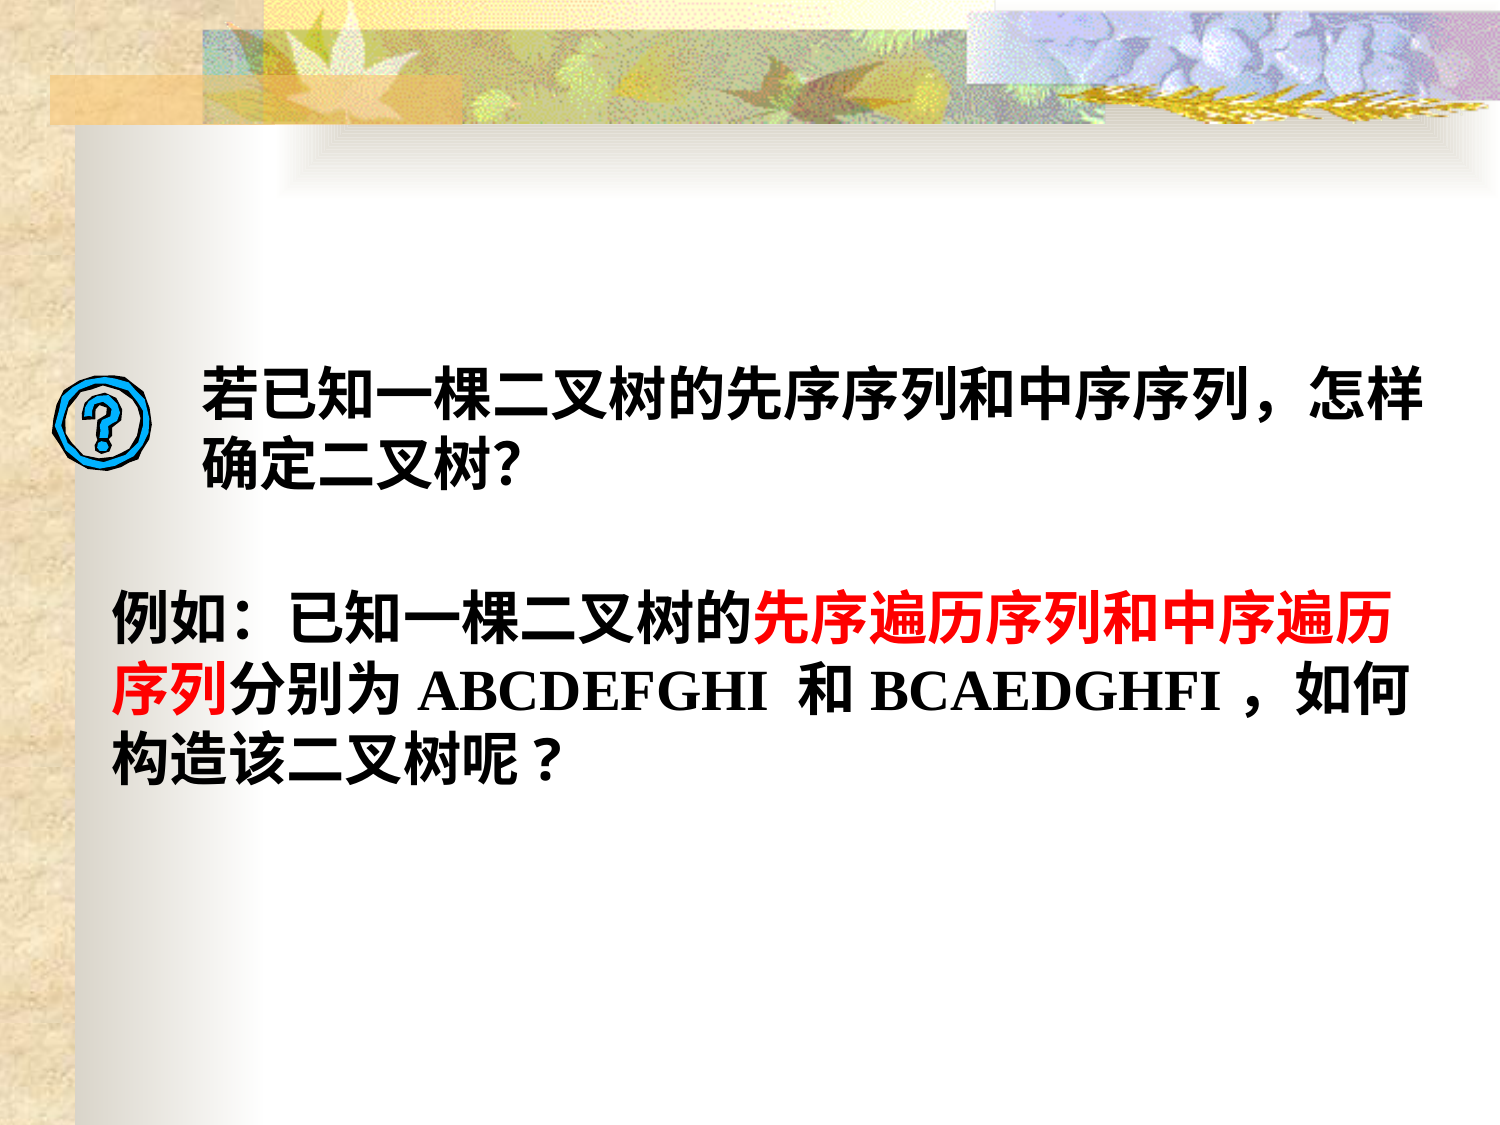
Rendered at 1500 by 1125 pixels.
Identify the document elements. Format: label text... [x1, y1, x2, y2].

picture [0, 0, 1500, 1125]
text_box 例如：已知一棵二叉树的先序遍历序列和中序遍历序列分别为ABCDEFGHI 和BCAEDGHFI，如何构造该二叉树呢? [111, 574, 1444, 799]
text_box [51, 349, 1450, 506]
